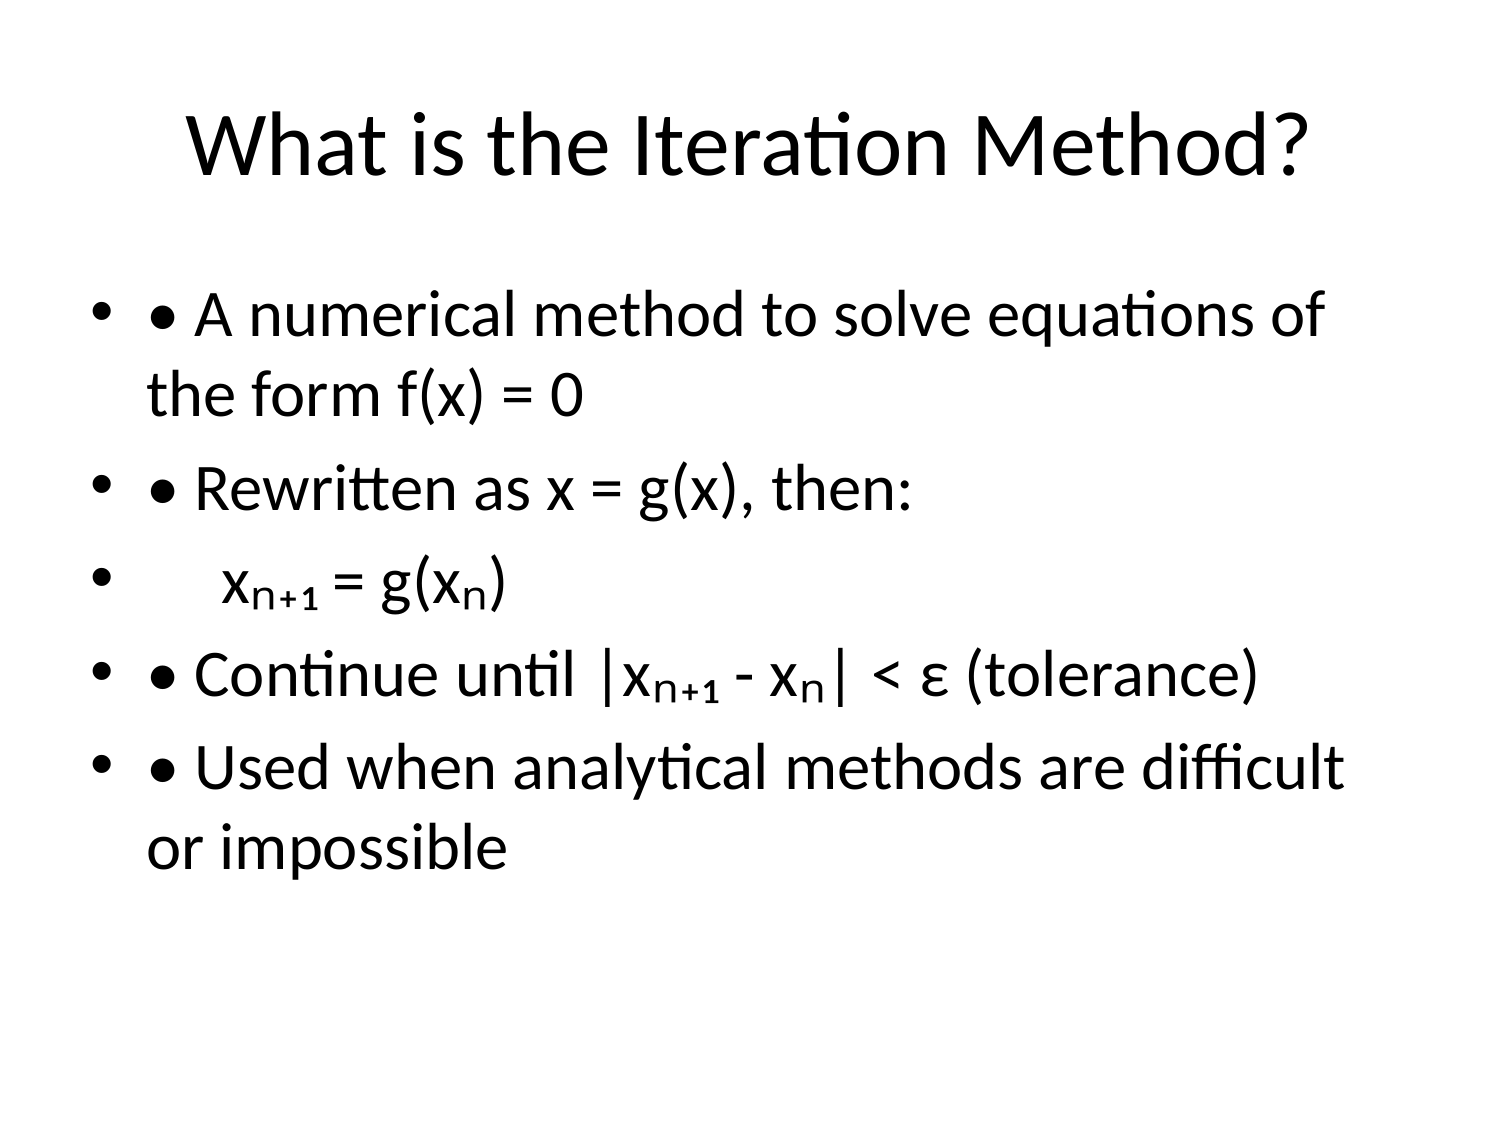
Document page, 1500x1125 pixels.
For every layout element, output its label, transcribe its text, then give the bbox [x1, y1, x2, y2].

title What is the Iteration Method? [75, 45, 1425, 233]
list • A numerical method to solve equations of the form f(x) = 0 • Rewritten as x = g(x), then: xₙ₊₁ = g(xₙ) • Continue until |xₙ₊₁ - xₙ| < ε (tolerance) • Used when analytical methods are difficult or impossible [75, 262, 1425, 1005]
